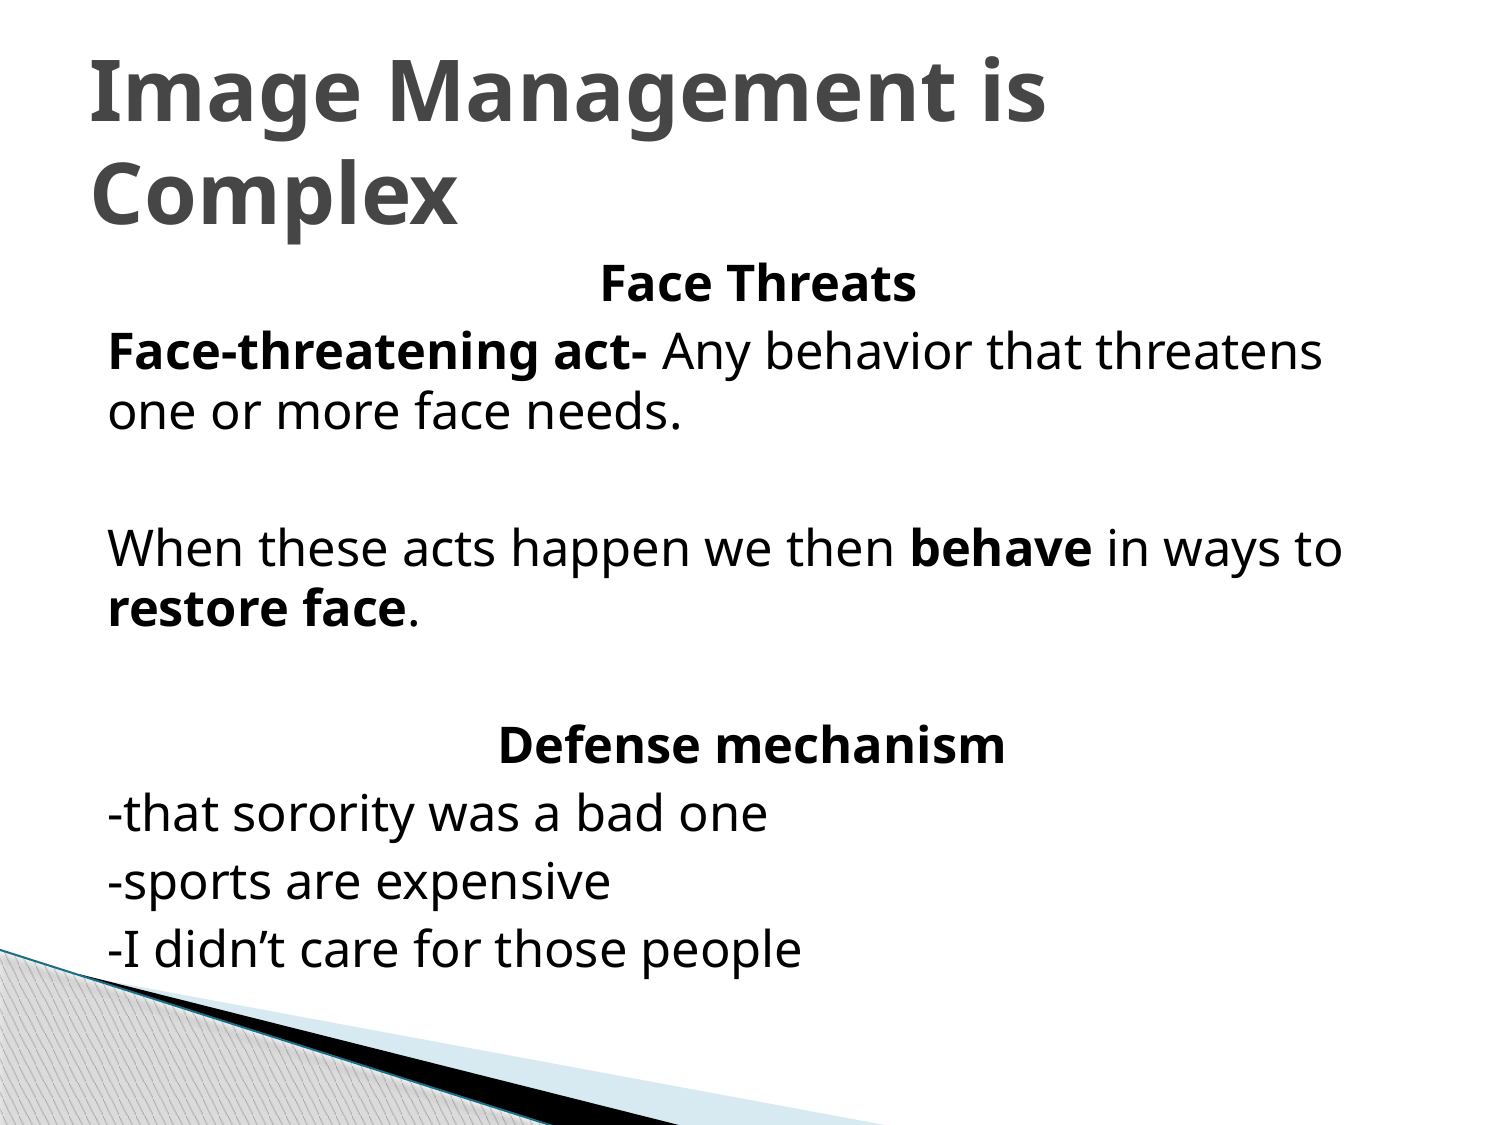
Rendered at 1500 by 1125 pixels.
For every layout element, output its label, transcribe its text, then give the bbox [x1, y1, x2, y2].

title Image Management is Complex [75, 45, 1425, 233]
list Face Threats Face-threatening act- Any behavior that threatens one or more face needs. When these acts happen we then behave in ways to restore face. Defense mechanism -that sorority was a bad one -sports are expensive -I didn’t care for those people [75, 243, 1425, 986]
